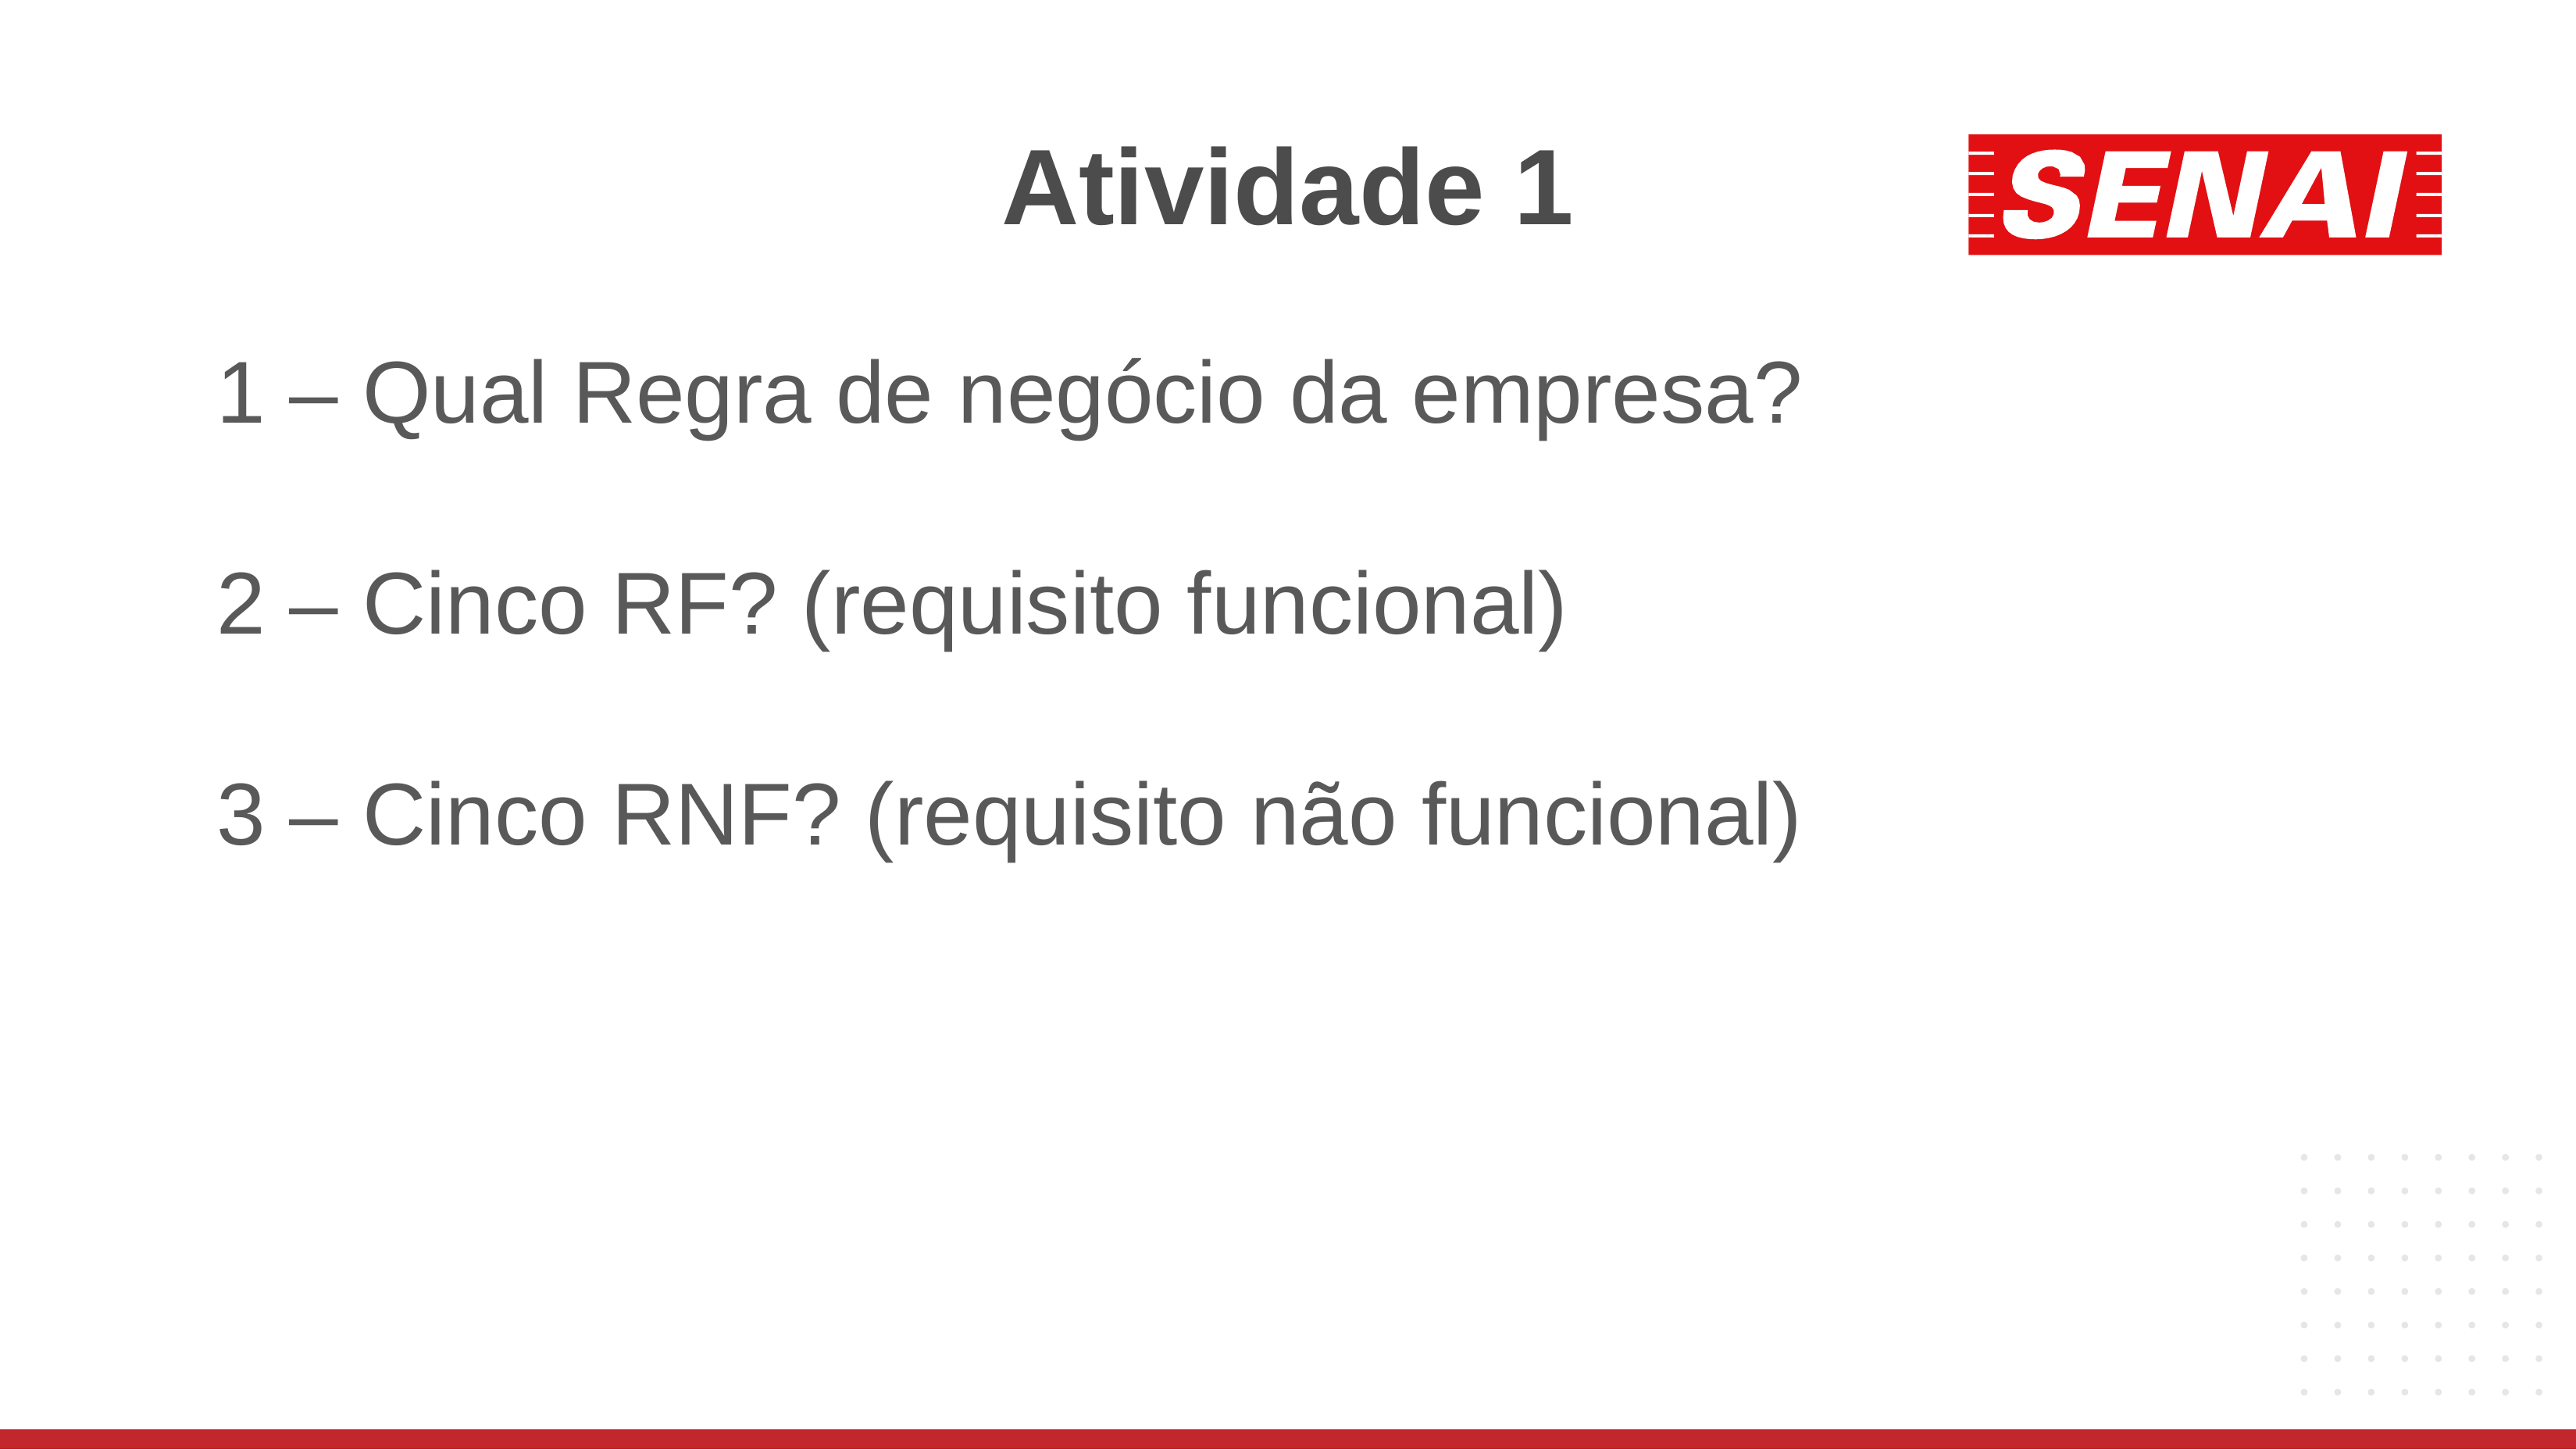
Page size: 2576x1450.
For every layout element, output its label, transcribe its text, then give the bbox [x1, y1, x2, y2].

text_box [2367, 1254, 2375, 1262]
text_box [2401, 1154, 2409, 1161]
text_box [2435, 1221, 2442, 1228]
text_box [2367, 1221, 2375, 1228]
text_box [2468, 1221, 2476, 1228]
text_box [2334, 1288, 2342, 1295]
text_box [2334, 1154, 2342, 1161]
text_box [2535, 1254, 2542, 1262]
text_box [2300, 1221, 2308, 1228]
text_box [2435, 1188, 2442, 1195]
text_box [2300, 1321, 2308, 1329]
text_box [2468, 1254, 2476, 1262]
text_box [2435, 1355, 2442, 1362]
text_box [2435, 1154, 2442, 1161]
text_box [2535, 1288, 2542, 1295]
text_box [2468, 1288, 2476, 1295]
text_box [2502, 1221, 2509, 1228]
text_box [2502, 1321, 2509, 1329]
text_box [2401, 1288, 2409, 1295]
text_box [2468, 1321, 2476, 1329]
text_box [2468, 1355, 2476, 1362]
text_box [2535, 1221, 2542, 1228]
text_box [2502, 1288, 2509, 1295]
text_box [2334, 1355, 2342, 1362]
text_box [2300, 1254, 2308, 1262]
text_box [2401, 1221, 2409, 1228]
text_box [2300, 1355, 2308, 1362]
text_box [2435, 1388, 2442, 1396]
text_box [1968, 134, 2442, 255]
text_box [2401, 1188, 2409, 1195]
text_box [2401, 1321, 2409, 1329]
text_box [2435, 1288, 2442, 1295]
text_box [2300, 1154, 2308, 1161]
text_box [2334, 1321, 2342, 1329]
text_box [2502, 1254, 2509, 1262]
text_box [2435, 1321, 2442, 1329]
text_box [2300, 1388, 2308, 1396]
text_box [2435, 1254, 2442, 1262]
text_box [2367, 1321, 2375, 1329]
text_box [2334, 1388, 2342, 1396]
title Atividade 1 [658, 115, 1918, 329]
text_box [2401, 1254, 2409, 1262]
text_box [2535, 1355, 2542, 1362]
text_box [2300, 1188, 2308, 1195]
text_box [2367, 1388, 2375, 1396]
text_box [2502, 1355, 2509, 1362]
text_box [2367, 1355, 2375, 1362]
text_box [2367, 1154, 2375, 1161]
text_box [2502, 1154, 2509, 1161]
text_box [2502, 1188, 2509, 1195]
text_box [2367, 1188, 2375, 1195]
text_box [2535, 1154, 2542, 1161]
text_box [2502, 1388, 2509, 1396]
text_box [2367, 1288, 2375, 1295]
text_box [2535, 1321, 2542, 1329]
text_box [2468, 1388, 2476, 1396]
text_box [2401, 1355, 2409, 1362]
text_box [2468, 1188, 2476, 1195]
text_box [2535, 1388, 2542, 1396]
text_box [2535, 1188, 2542, 1195]
text_box [0, 1429, 2576, 1449]
text_box [2300, 1288, 2308, 1295]
text_box 1 – Qual Regra de negócio da empresa? 2 – Cinco RF? (requisito funcional) 3 – Cinco RNF? (requisito não funcional) [205, 329, 2428, 869]
text_box [2334, 1221, 2342, 1228]
text_box [2334, 1188, 2342, 1195]
text_box [2468, 1154, 2476, 1161]
text_box [2334, 1254, 2342, 1262]
text_box [2401, 1388, 2409, 1396]
